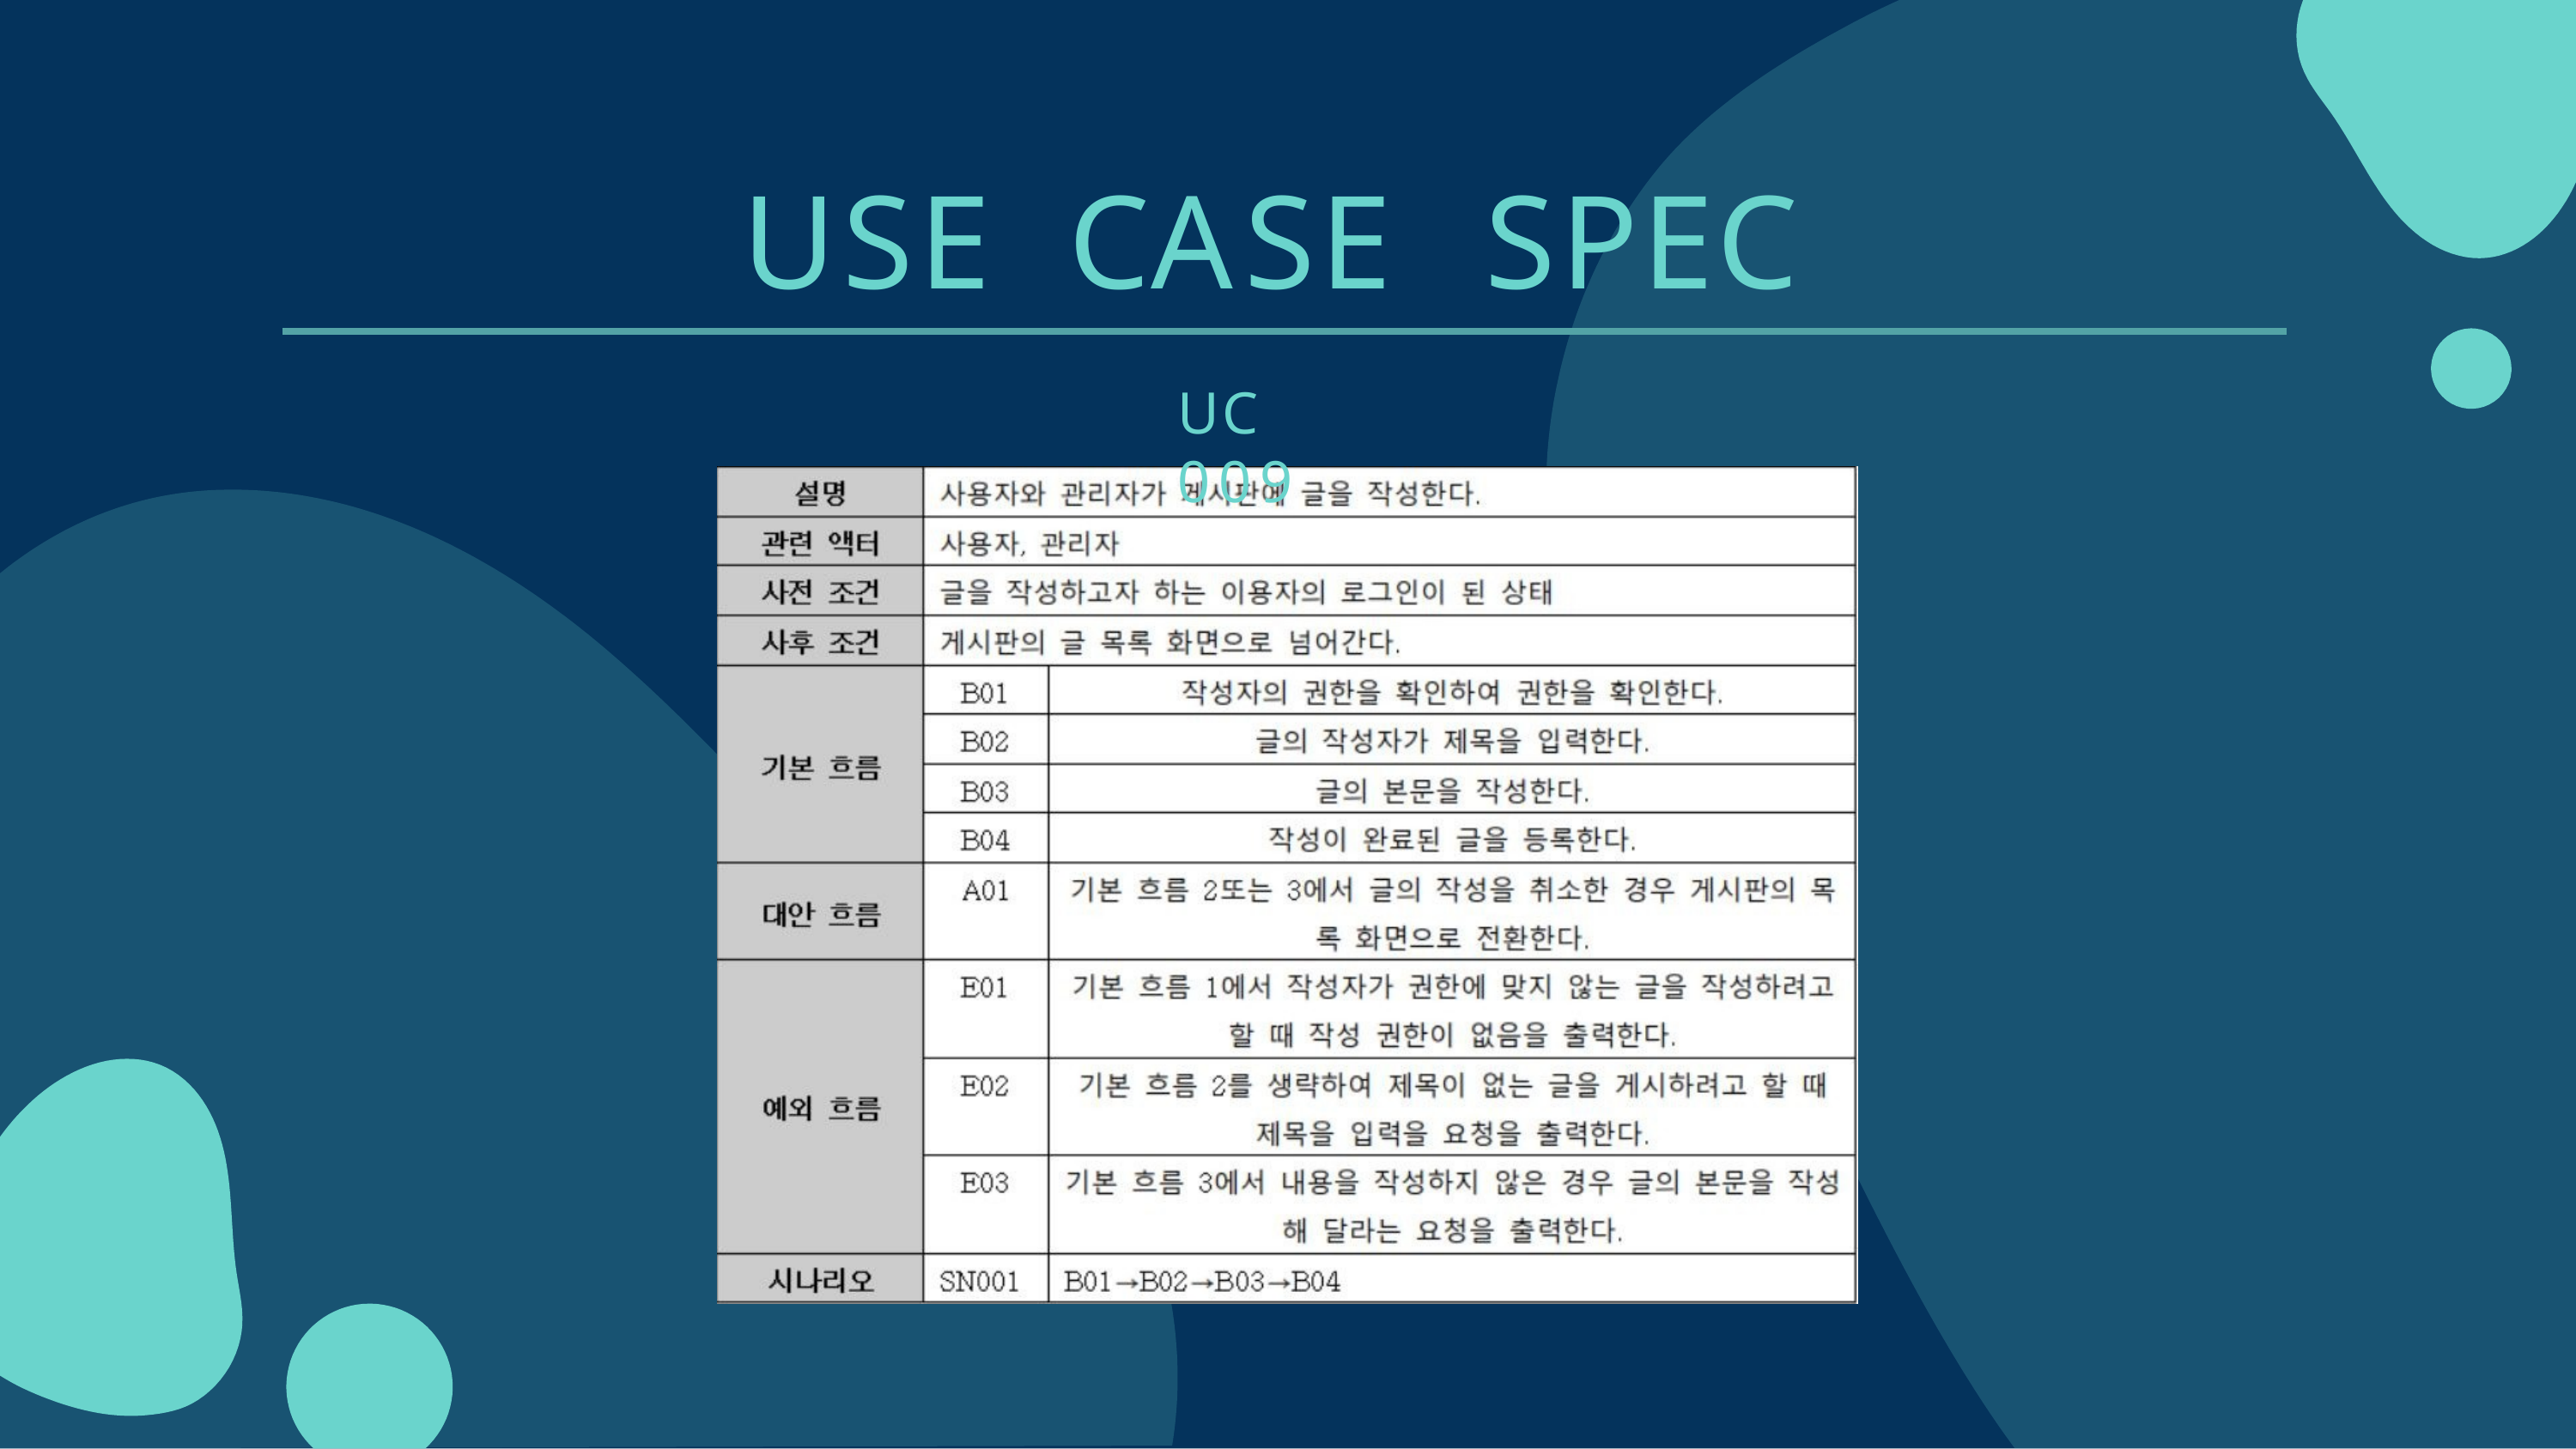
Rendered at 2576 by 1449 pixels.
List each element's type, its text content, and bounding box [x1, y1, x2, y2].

picture [717, 466, 1858, 1304]
text_box USE CASE SPEC [740, 158, 1836, 315]
text_box UC 009 [1176, 374, 1400, 464]
